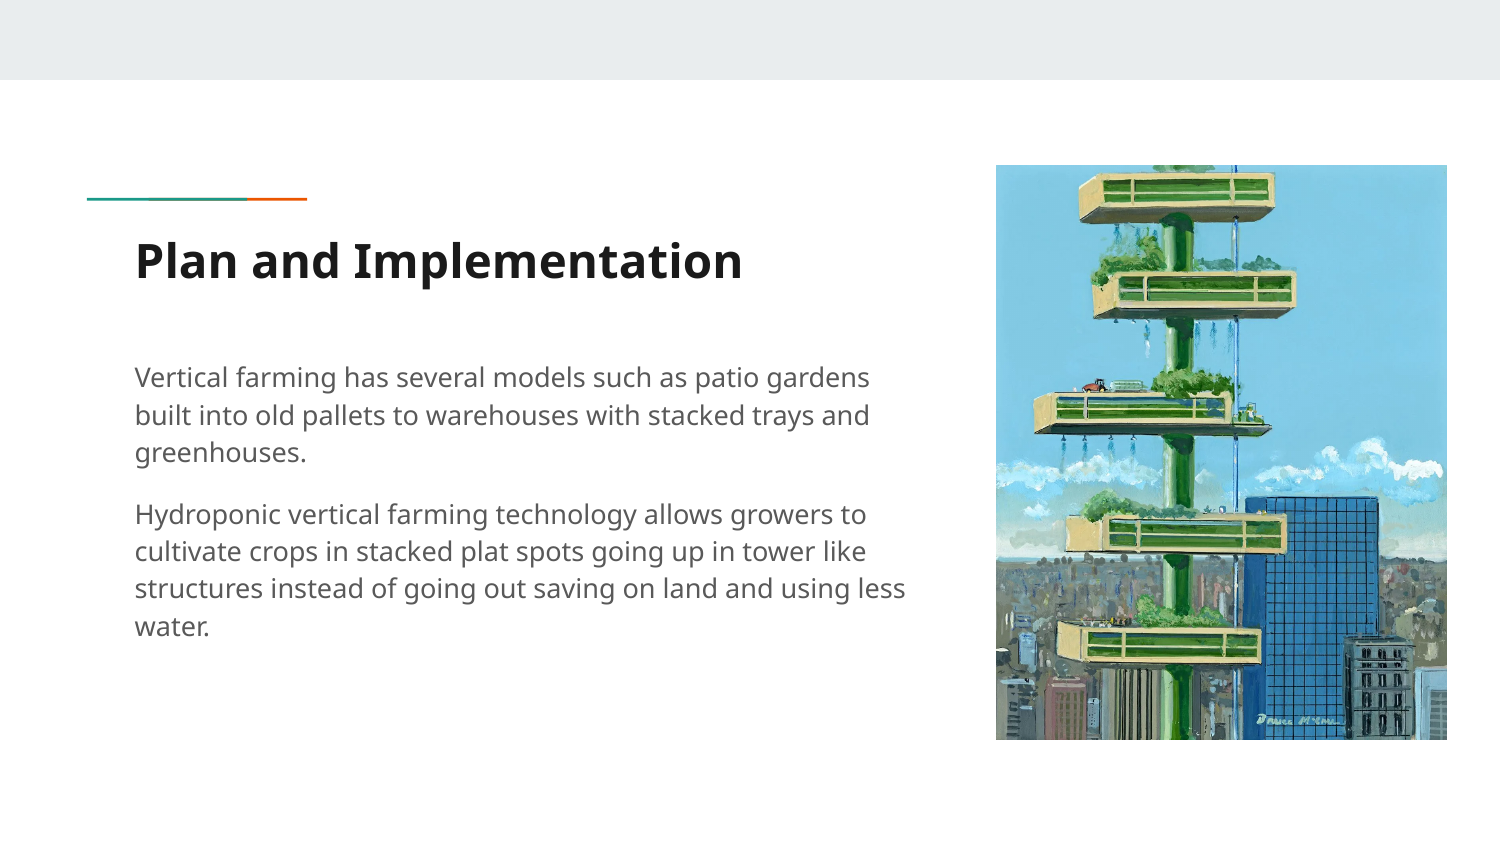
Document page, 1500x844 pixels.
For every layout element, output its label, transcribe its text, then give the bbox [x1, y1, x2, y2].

list Vertical farming has several models such as patio gardens built into old pallets to warehouses with stacked trays and greenhouses. Hydroponic vertical farming technology allows growers to cultivate crops in stacked plat spots going up in tower like structures instead of going out saving on land and using less water. [119, 341, 943, 712]
picture [996, 165, 1447, 740]
title Plan and Implementation [119, 216, 991, 305]
